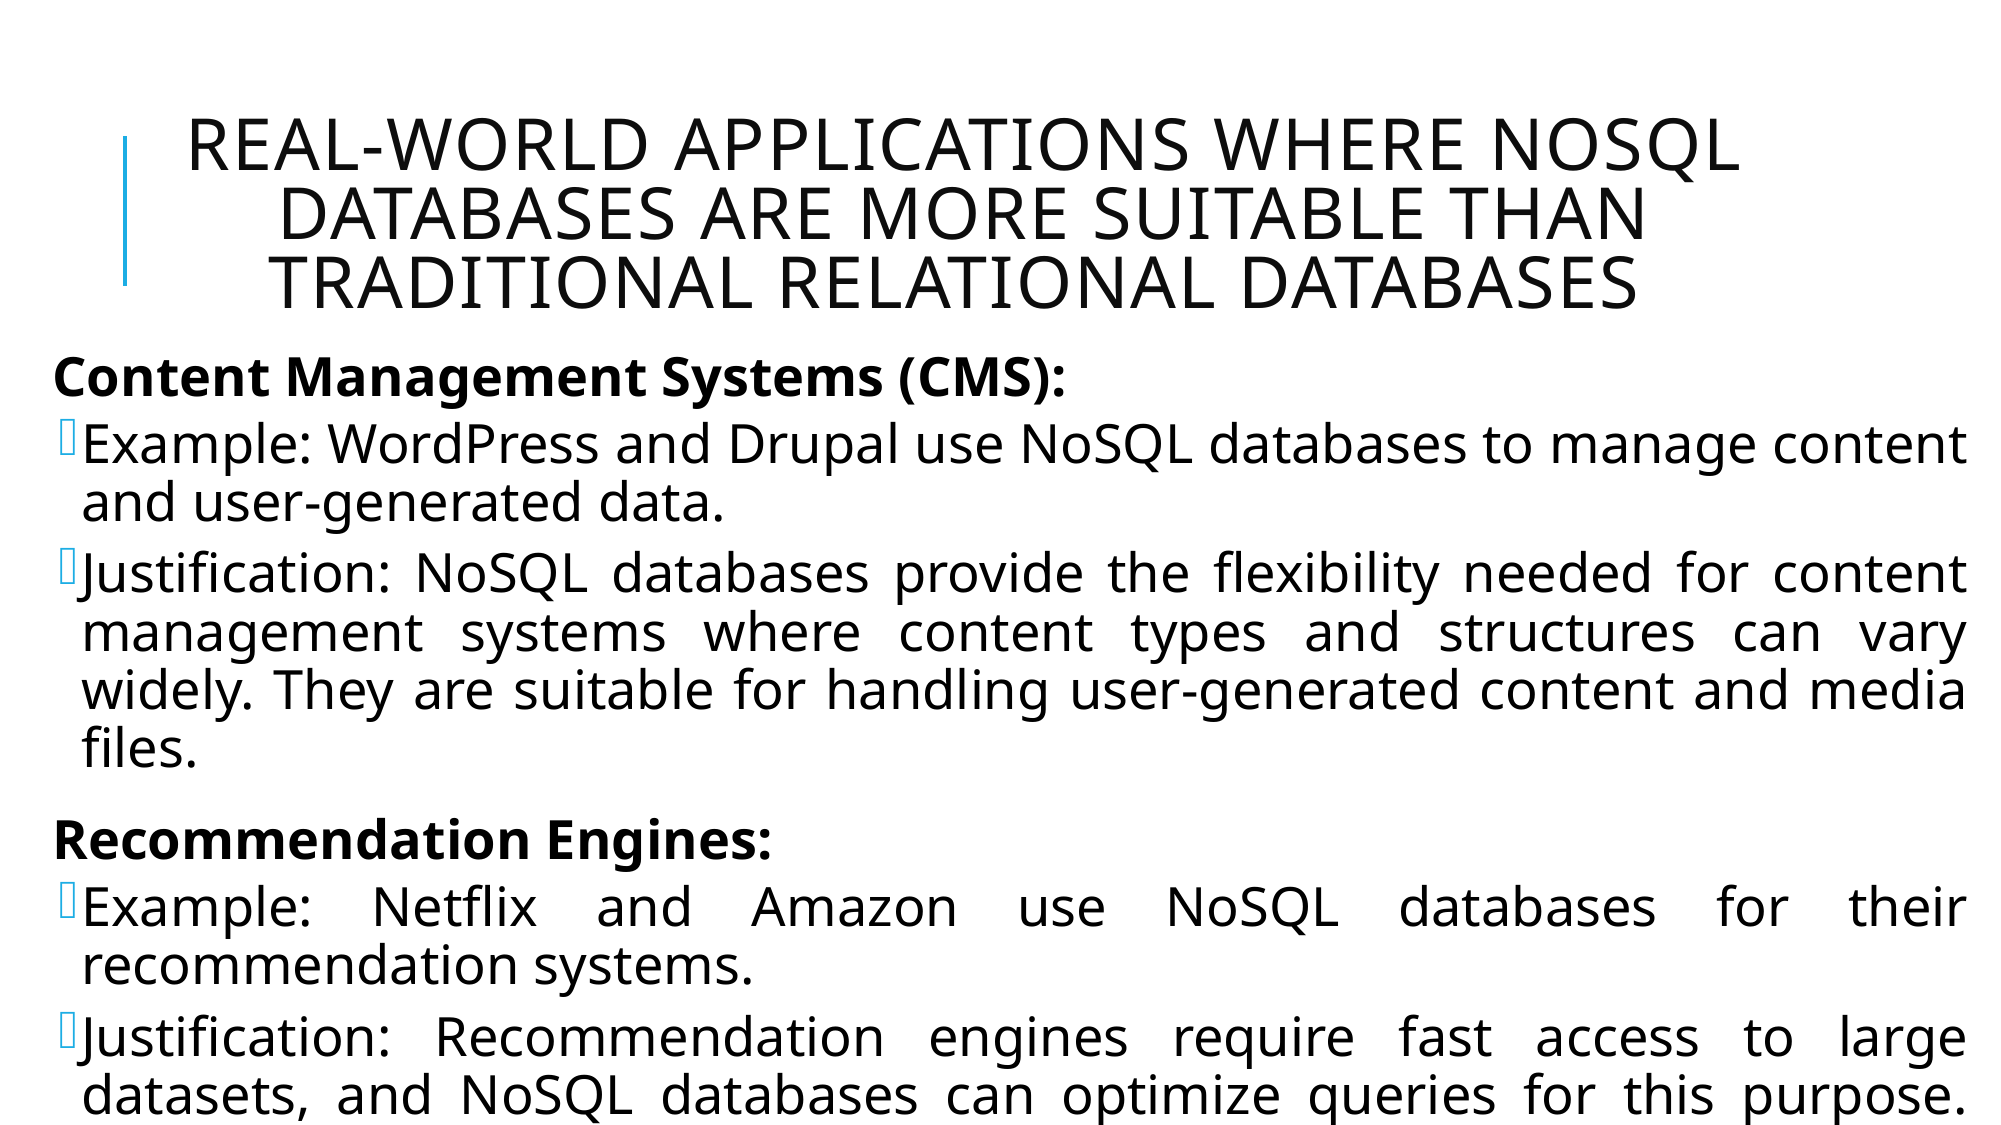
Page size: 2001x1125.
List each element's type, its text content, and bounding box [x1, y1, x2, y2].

title real-world applications where NoSQL databases are more suitable than traditional relational databases [168, 96, 1763, 341]
list Content Management Systems (CMS): Example: WordPress and Drupal use NoSQL databases to manage content and user-generated data. Justification: NoSQL databases provide the flexibility needed for content management systems where content types and structures can vary widely. They are suitable for handling user-generated content and media files. Recommendation Engines: Example: Netflix and Amazon use NoSQL databases for their recommendation systems. Justification: Recommendation engines require fast access to large datasets, and NoSQL databases can optimize queries for this purpose. They can store and retrieve user preferences efficiently. [30, 341, 1978, 1002]
